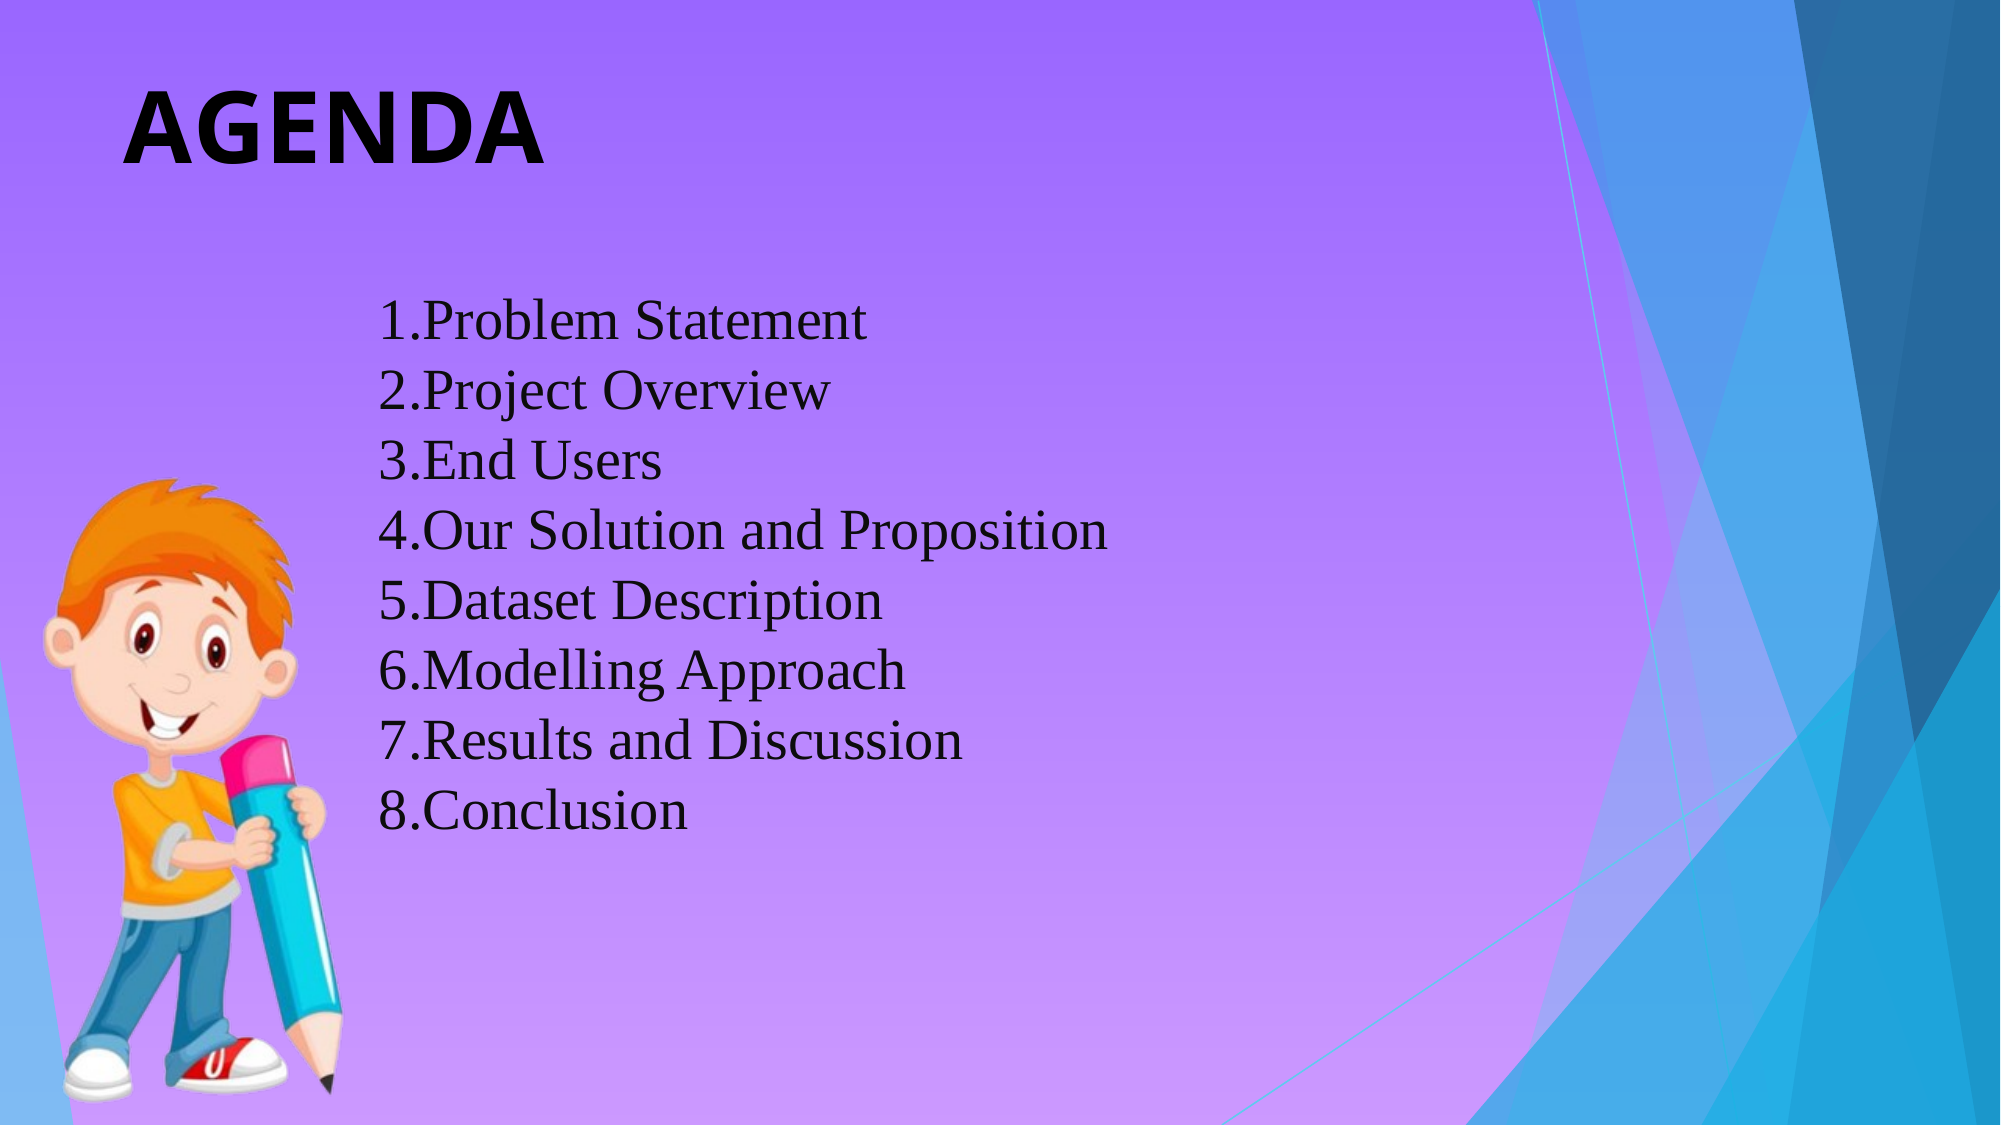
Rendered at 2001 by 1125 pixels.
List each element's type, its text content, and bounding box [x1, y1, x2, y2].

picture [0, 456, 916, 1125]
list Problem Statement Project Overview End Users Our Solution and Proposition Dataset Description Modelling Approach Results and Discussion Conclusion [378, 210, 1303, 989]
title AGENDA [123, 63, 1877, 188]
